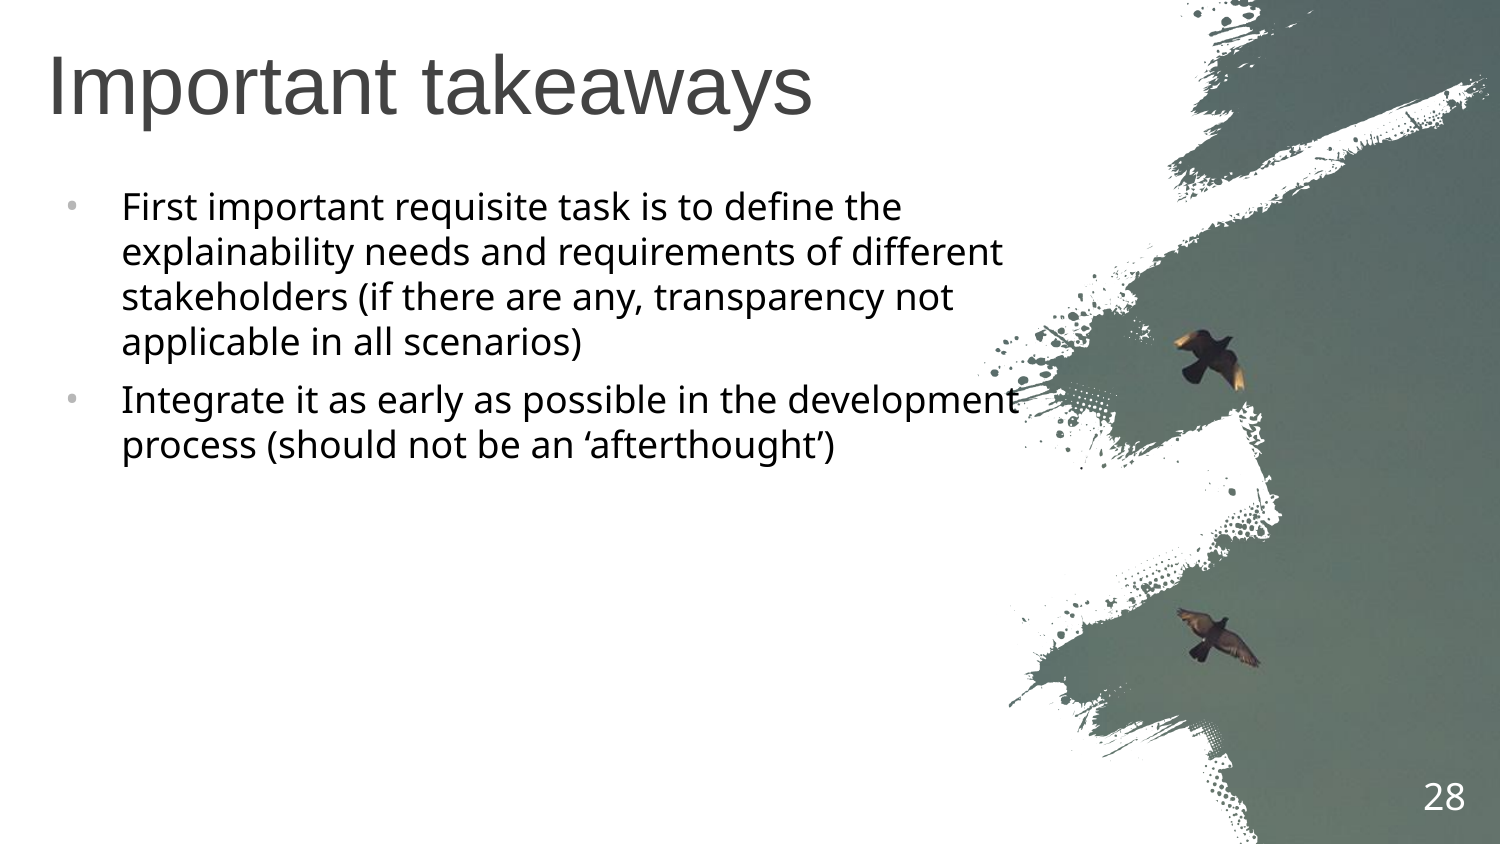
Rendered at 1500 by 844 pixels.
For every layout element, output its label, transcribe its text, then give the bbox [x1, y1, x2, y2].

slide_number 28 [1391, 766, 1482, 832]
list First important requisite task is to define the explainability needs and requirements of different stakeholders (if there are any, transparency not applicable in all scenarios) Integrate it as early as possible in the development process (should not be an ‘afterthought’) [31, 168, 1111, 627]
title Important takeaways [31, 33, 1237, 147]
picture [0, 0, 1500, 844]
